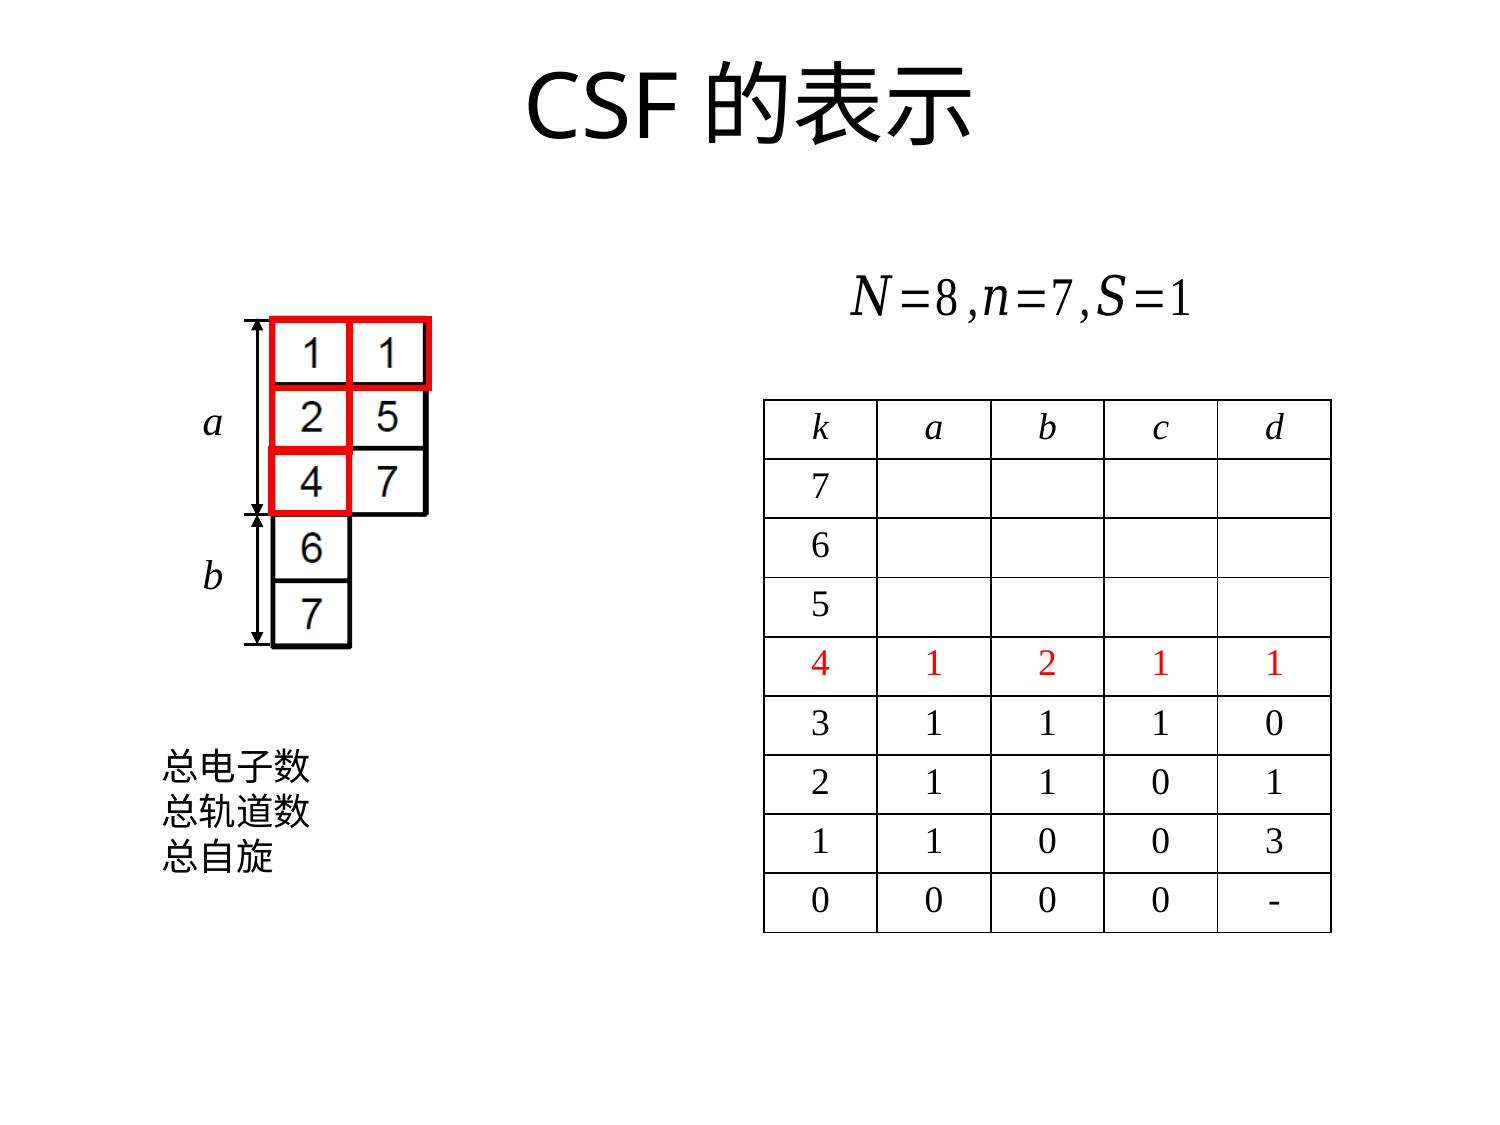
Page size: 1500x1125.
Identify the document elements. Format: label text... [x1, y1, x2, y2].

table_header k [765, 401, 876, 458]
table_header d [1218, 401, 1330, 458]
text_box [271, 319, 430, 388]
table_cell 0 [1105, 815, 1217, 872]
table_cell 2 [992, 638, 1103, 695]
table_cell 1 [1105, 697, 1217, 754]
table_cell [992, 519, 1103, 577]
table_cell [1105, 578, 1217, 636]
table_cell 1 [765, 815, 876, 872]
table_cell [992, 460, 1103, 517]
table_cell 7 [765, 460, 876, 517]
table_cell 1 [878, 815, 990, 872]
table_cell 0 [992, 874, 1103, 932]
table_cell [992, 578, 1103, 636]
table_cell [1218, 460, 1330, 517]
table_cell 0 [765, 874, 876, 932]
table_cell 0 [992, 815, 1103, 872]
table_header a [878, 401, 990, 458]
table_cell 1 [1218, 756, 1330, 813]
table_cell 0 [1218, 697, 1330, 754]
title CSF的表示 [103, 0, 1397, 218]
table_cell 0 [1105, 874, 1217, 932]
table_cell 3 [765, 697, 876, 754]
table_cell 0 [1105, 756, 1217, 813]
table_cell 5 [765, 578, 876, 636]
table_cell 1 [878, 697, 990, 754]
table_cell 0 [878, 874, 990, 932]
table_cell [878, 578, 990, 636]
table_header b [992, 401, 1103, 458]
table_cell [1218, 519, 1330, 577]
table_cell 1 [878, 756, 990, 813]
table_cell [1105, 460, 1217, 517]
table_cell 1 [1105, 638, 1217, 695]
table_cell [1218, 578, 1330, 636]
table_cell 4 [765, 638, 876, 695]
table_header c [1105, 401, 1217, 458]
table_cell [878, 519, 990, 577]
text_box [187, 297, 467, 661]
table_cell 2 [765, 756, 876, 813]
table_cell 1 [878, 638, 990, 695]
table_cell [1105, 519, 1217, 577]
table_cell 6 [765, 519, 876, 577]
table_cell 1 [992, 756, 1103, 813]
table_cell - [1218, 874, 1330, 932]
table_cell 3 [1218, 815, 1330, 872]
table_cell 1 [992, 697, 1103, 754]
table_cell [878, 460, 990, 517]
table_cell 1 [1218, 638, 1330, 695]
